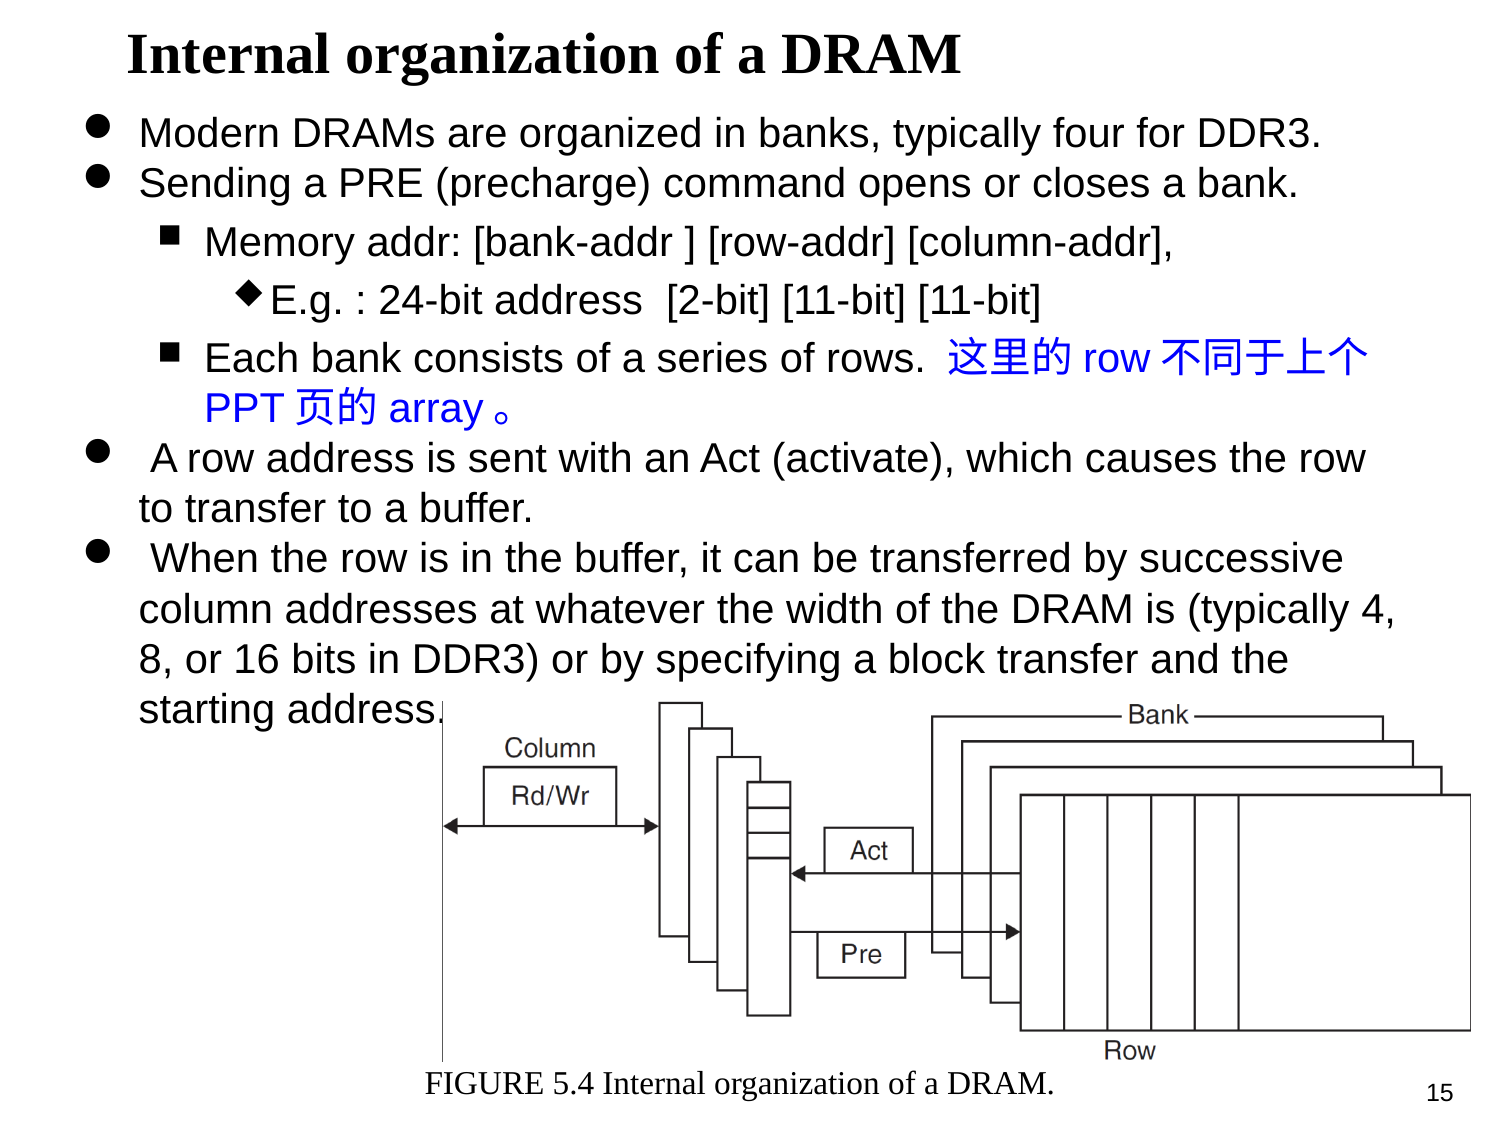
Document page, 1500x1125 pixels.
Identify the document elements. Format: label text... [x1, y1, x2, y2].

text_box FIGURE 5.4 Internal organization of a DRAM. [232, 1037, 1261, 1125]
picture [442, 701, 1471, 1062]
text_box Modern DRAMs are organized in banks, typically four for DDR3. Sending a PRE (precharge) command opens or closes a bank. Memory addr: [bank-addr ] [row-addr] [column-addr], E.g. : 24-bit address [2-bit] [11-bit] [11-bit] Each bank consists of a series of rows. 这里的row不同于上个PPT页的array。 A row address is sent with an Act (activate), which causes the row to transfer to a buffer. When the row is in the buffer, it can be transferred by successive column addresses at whatever the width of the DRAM is (typically 4, 8, or 16 bits in DDR3) or by specifying a block transfer and the starting address. [67, 98, 1426, 799]
slide_number 15 [1261, 1070, 1469, 1122]
text_box Internal organization of a DRAM [112, 7, 1199, 93]
